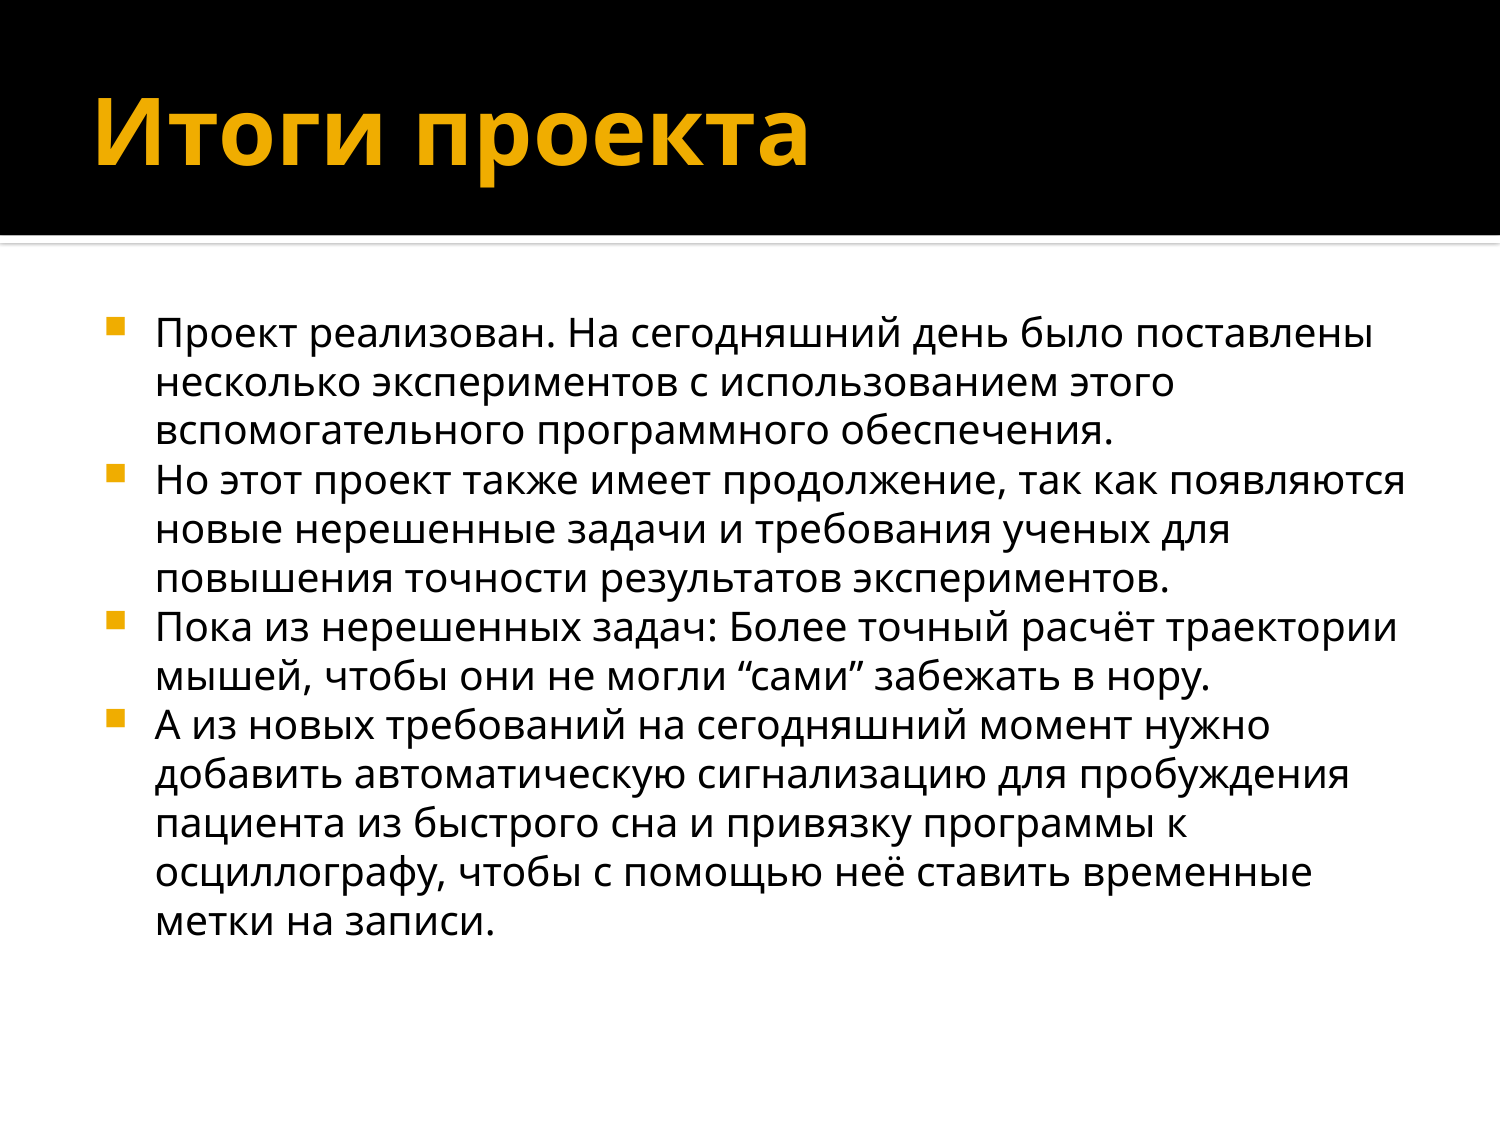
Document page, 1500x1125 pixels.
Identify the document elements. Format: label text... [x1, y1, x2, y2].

list Проект реализован. На сегодняшний день было поставлены несколько экспериментов с использованием этого вспомогательного программного обеспечения. Но этот проект также имеет продолжение, так как появляются новые нерешенные задачи и требования ученых для повышения точности результатов экспериментов. Пока из нерешенных задач: Более точный расчёт траектории мышей, чтобы они не могли “сами” забежать в нору. А из новых требований на сегодняшний момент нужно добавить автоматическую сигнализацию для пробуждения пациента из быстрого сна и привязку программы к осциллографу, чтобы с помощью неё ставить временные метки на записи. [75, 291, 1425, 1050]
title Итоги проекта [75, 25, 1425, 231]
